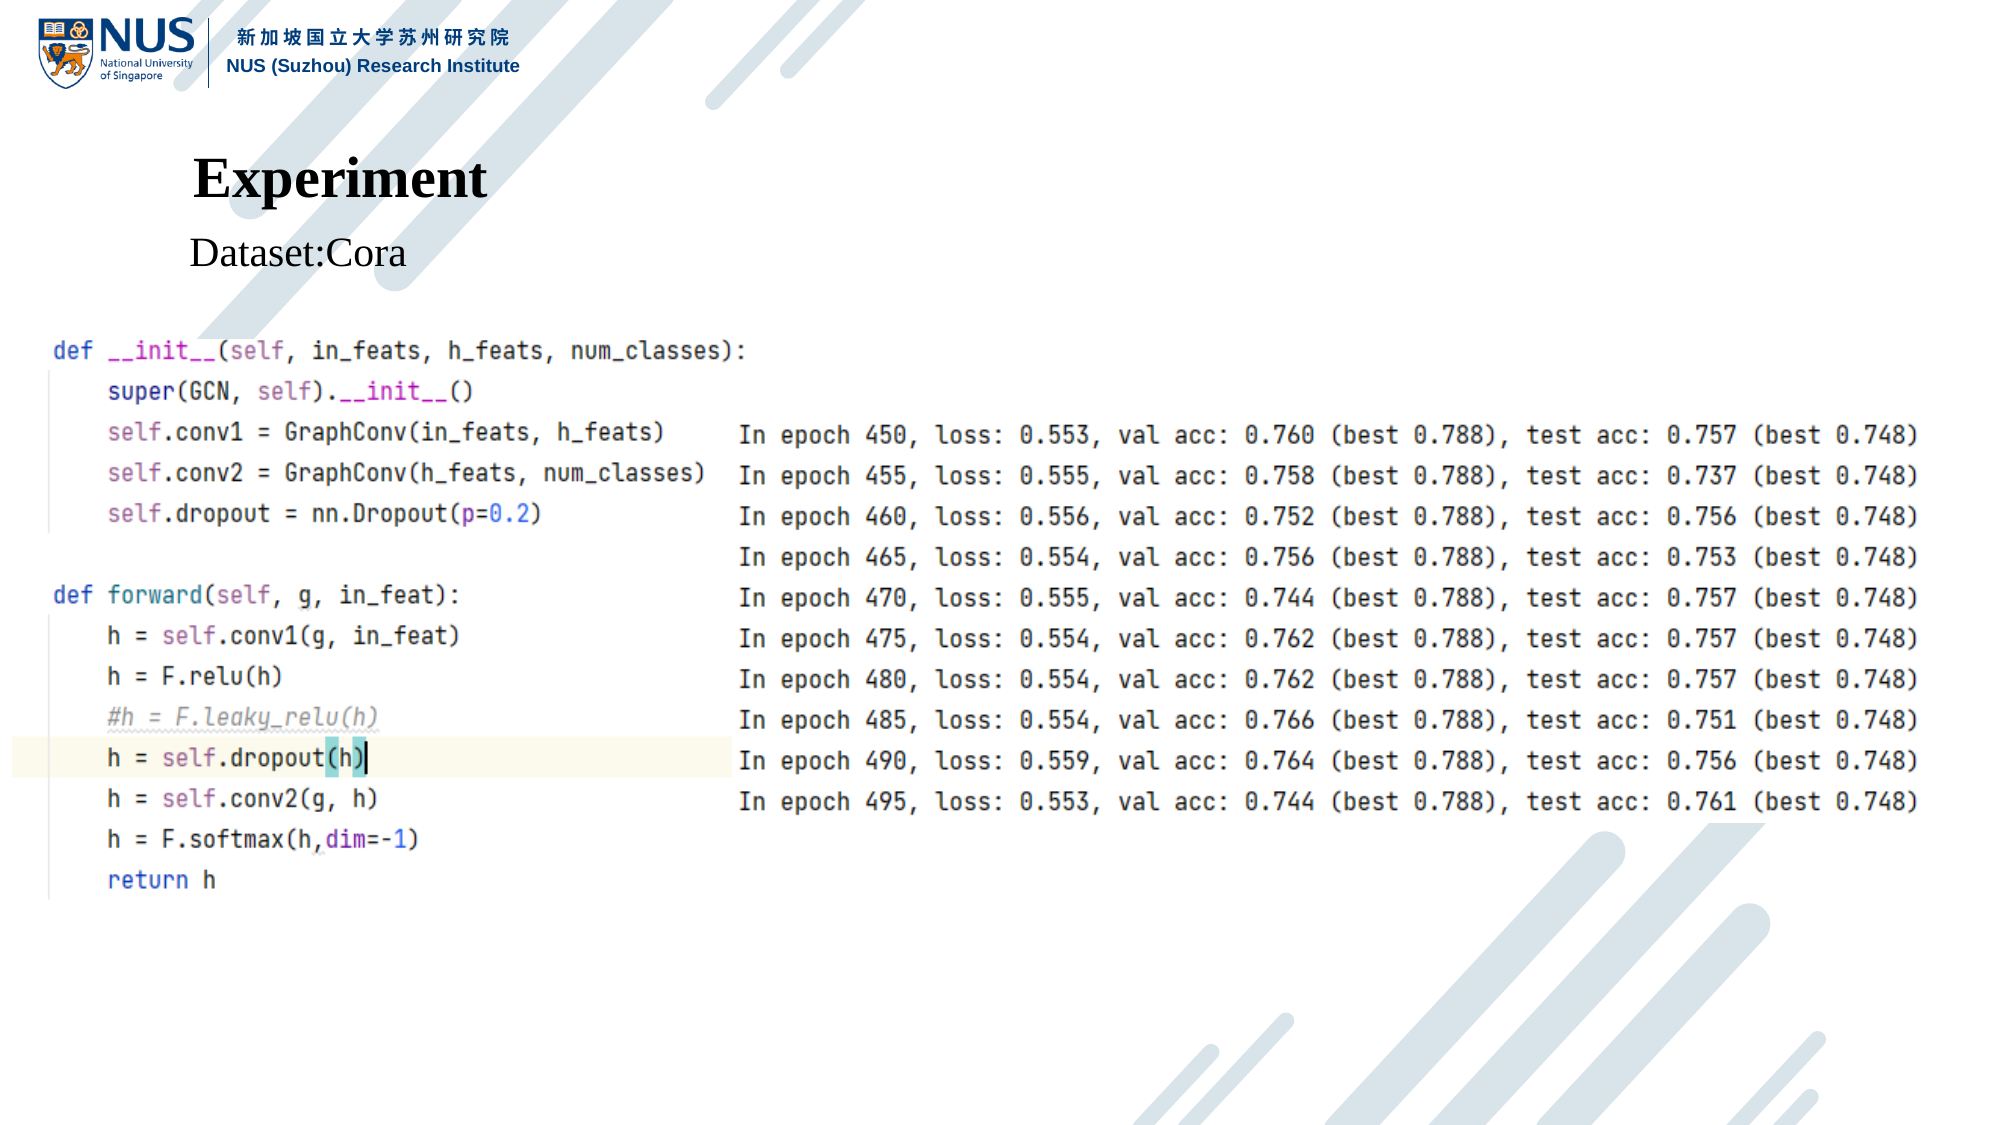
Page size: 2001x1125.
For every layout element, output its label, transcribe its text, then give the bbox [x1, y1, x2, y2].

picture [38, 17, 194, 89]
text_box Experiment [164, 131, 504, 217]
text_box Dataset:Cora [174, 217, 1781, 283]
picture [12, 339, 1928, 906]
